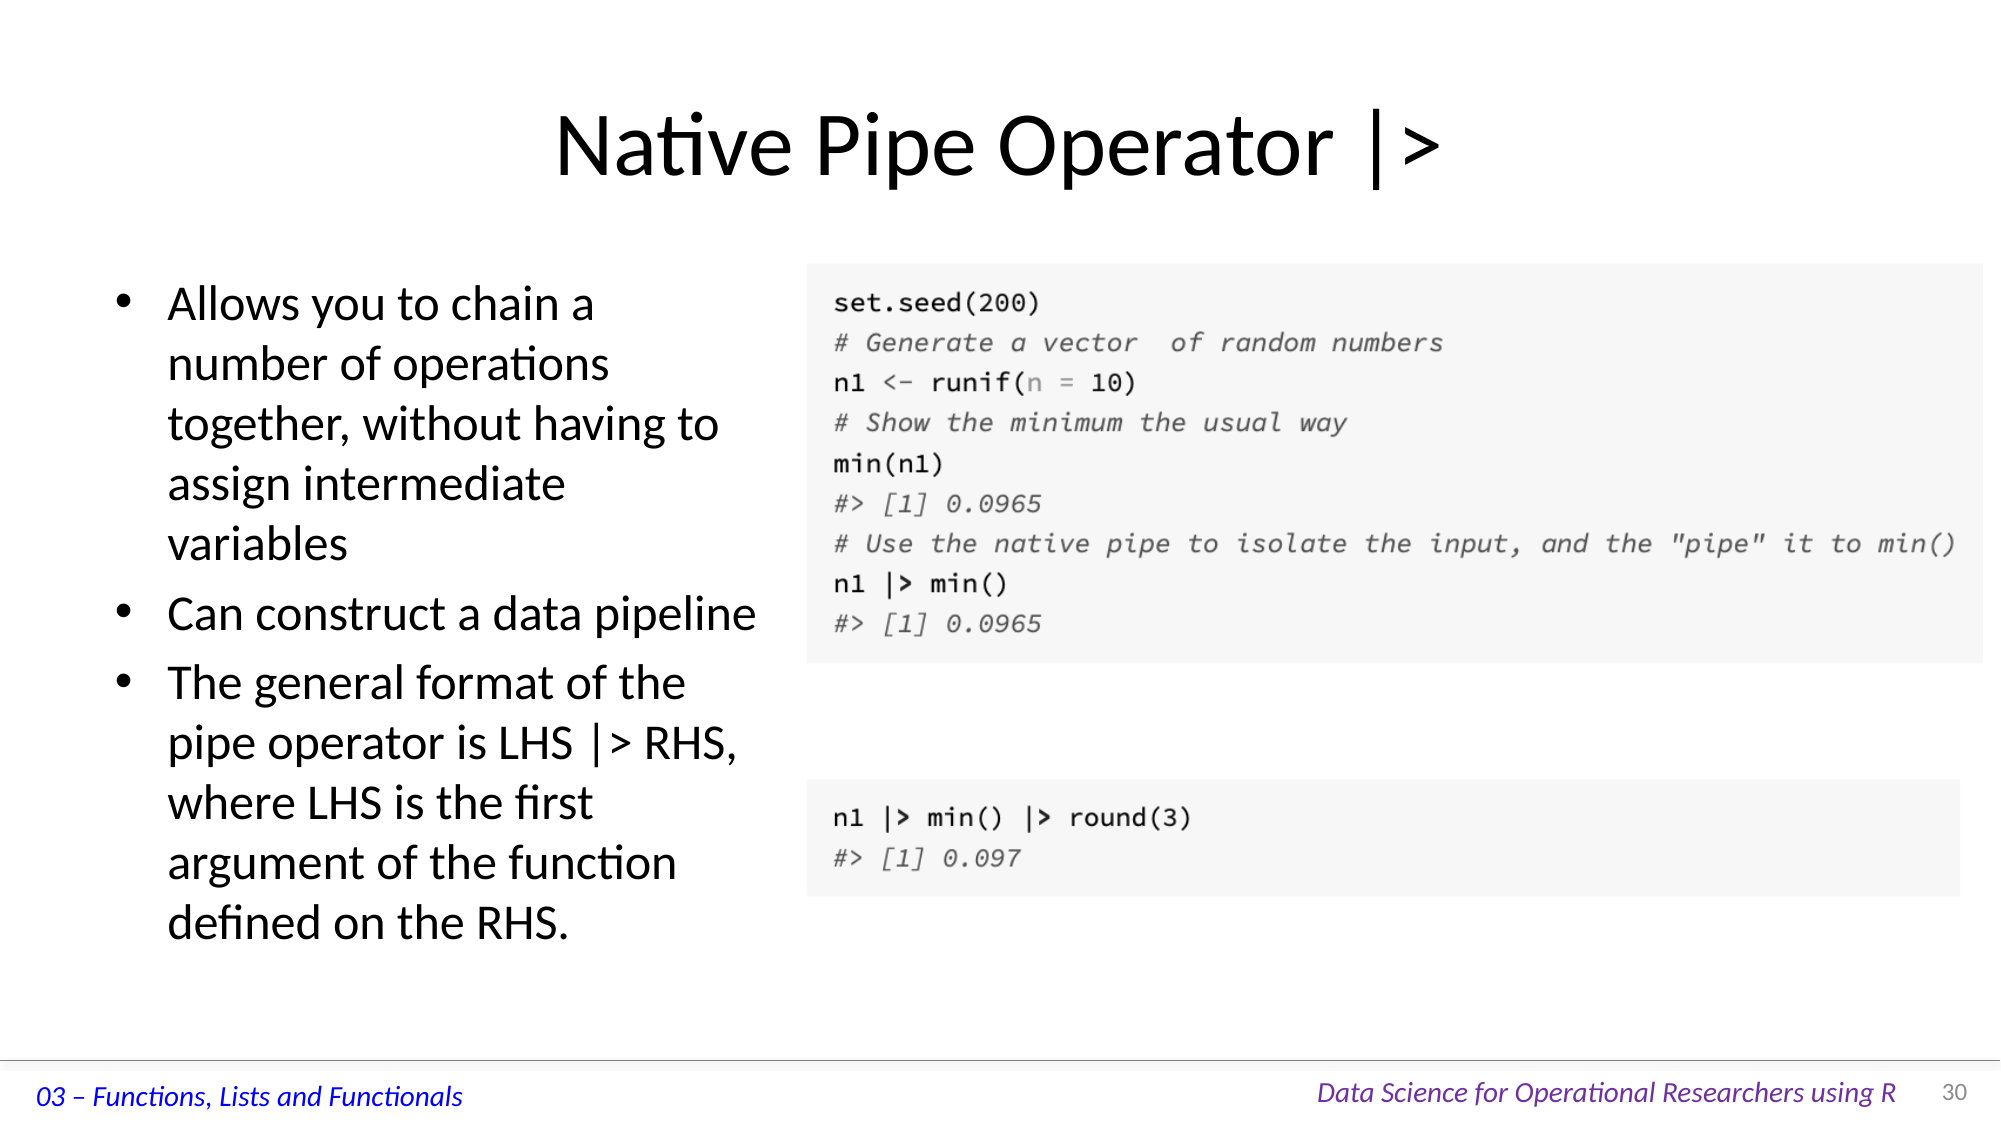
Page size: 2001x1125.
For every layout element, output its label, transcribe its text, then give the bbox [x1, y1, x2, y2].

picture [804, 775, 1967, 905]
title Native Pipe Operator |> [99, 45, 1900, 233]
picture [804, 262, 1983, 664]
slide_number 30 [1899, 1060, 1983, 1120]
list Allows you to chain a number of operations together, without having to assign intermediate variables Can construct a data pipeline The general format of the pipe operator is LHS |> RHS, where LHS is the first argument of the function defined on the RHS. [99, 262, 773, 1005]
